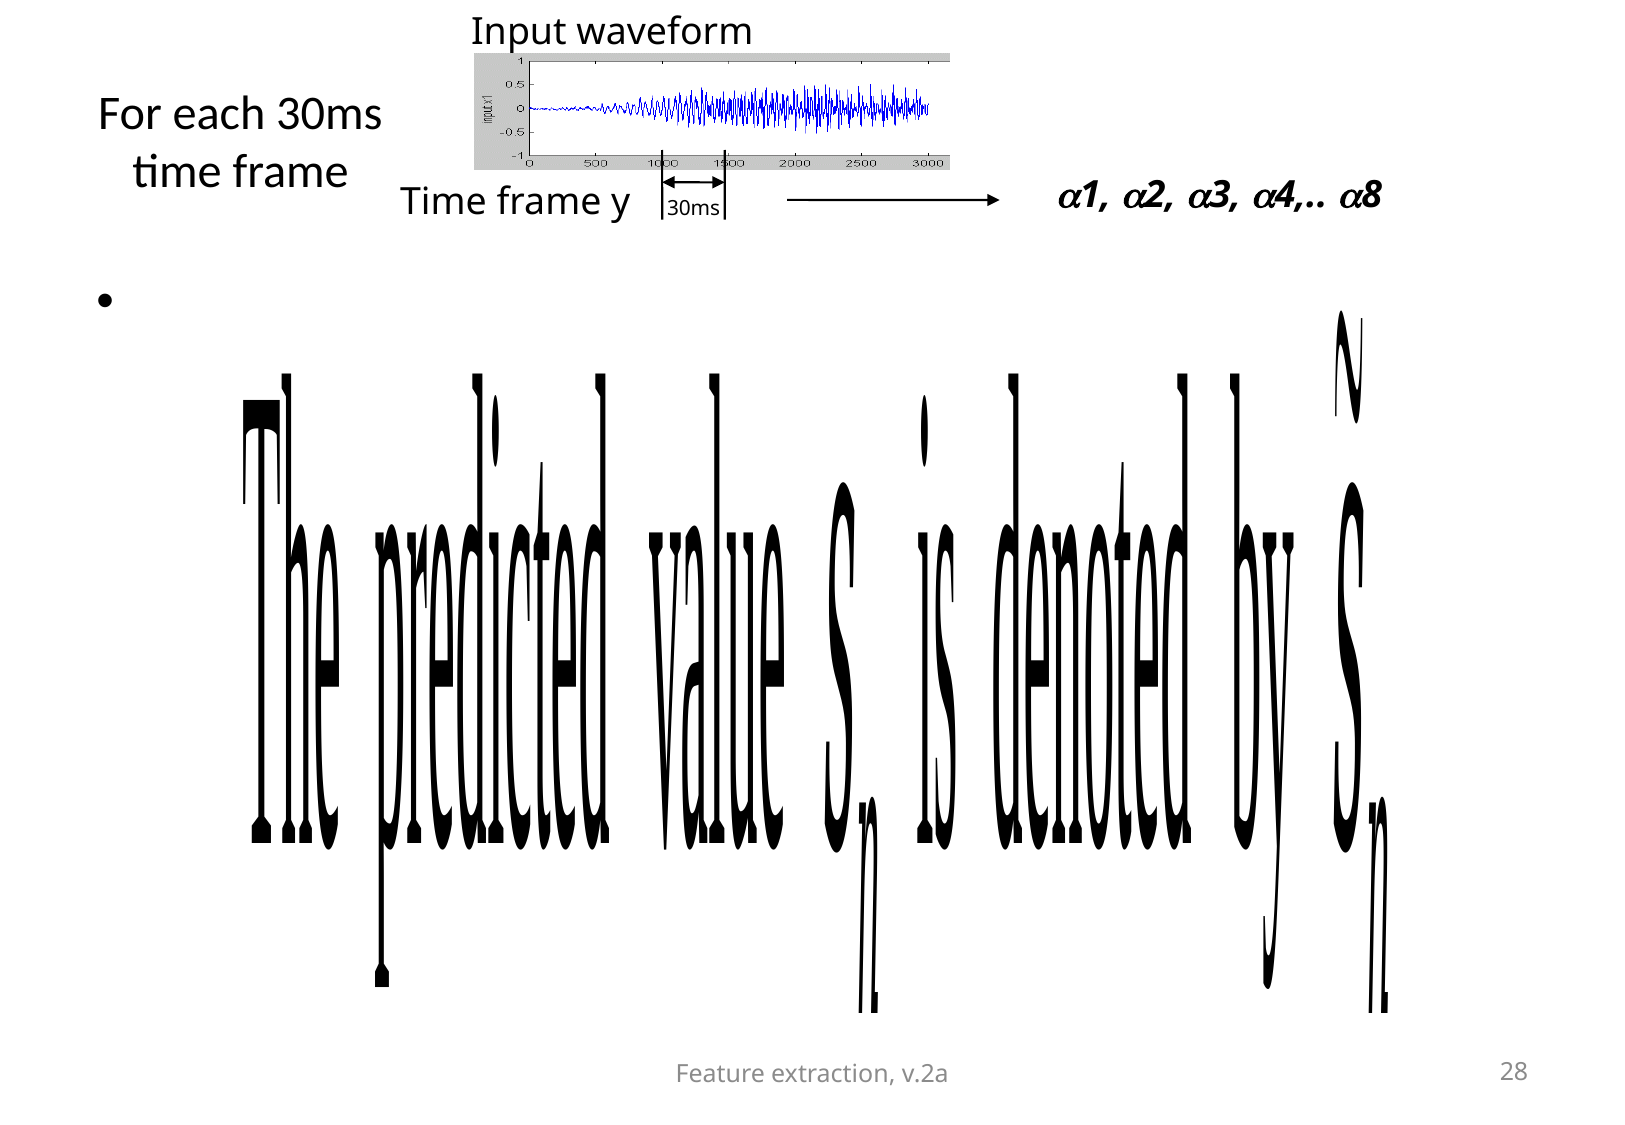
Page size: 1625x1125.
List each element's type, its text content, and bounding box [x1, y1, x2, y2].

list [81, 262, 800, 1006]
title For each 30ms time frame [81, 45, 370, 233]
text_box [374, 0, 1427, 231]
footer Feature extraction, v.2a [555, 1042, 1070, 1103]
slide_number 28 [1164, 1042, 1544, 1103]
